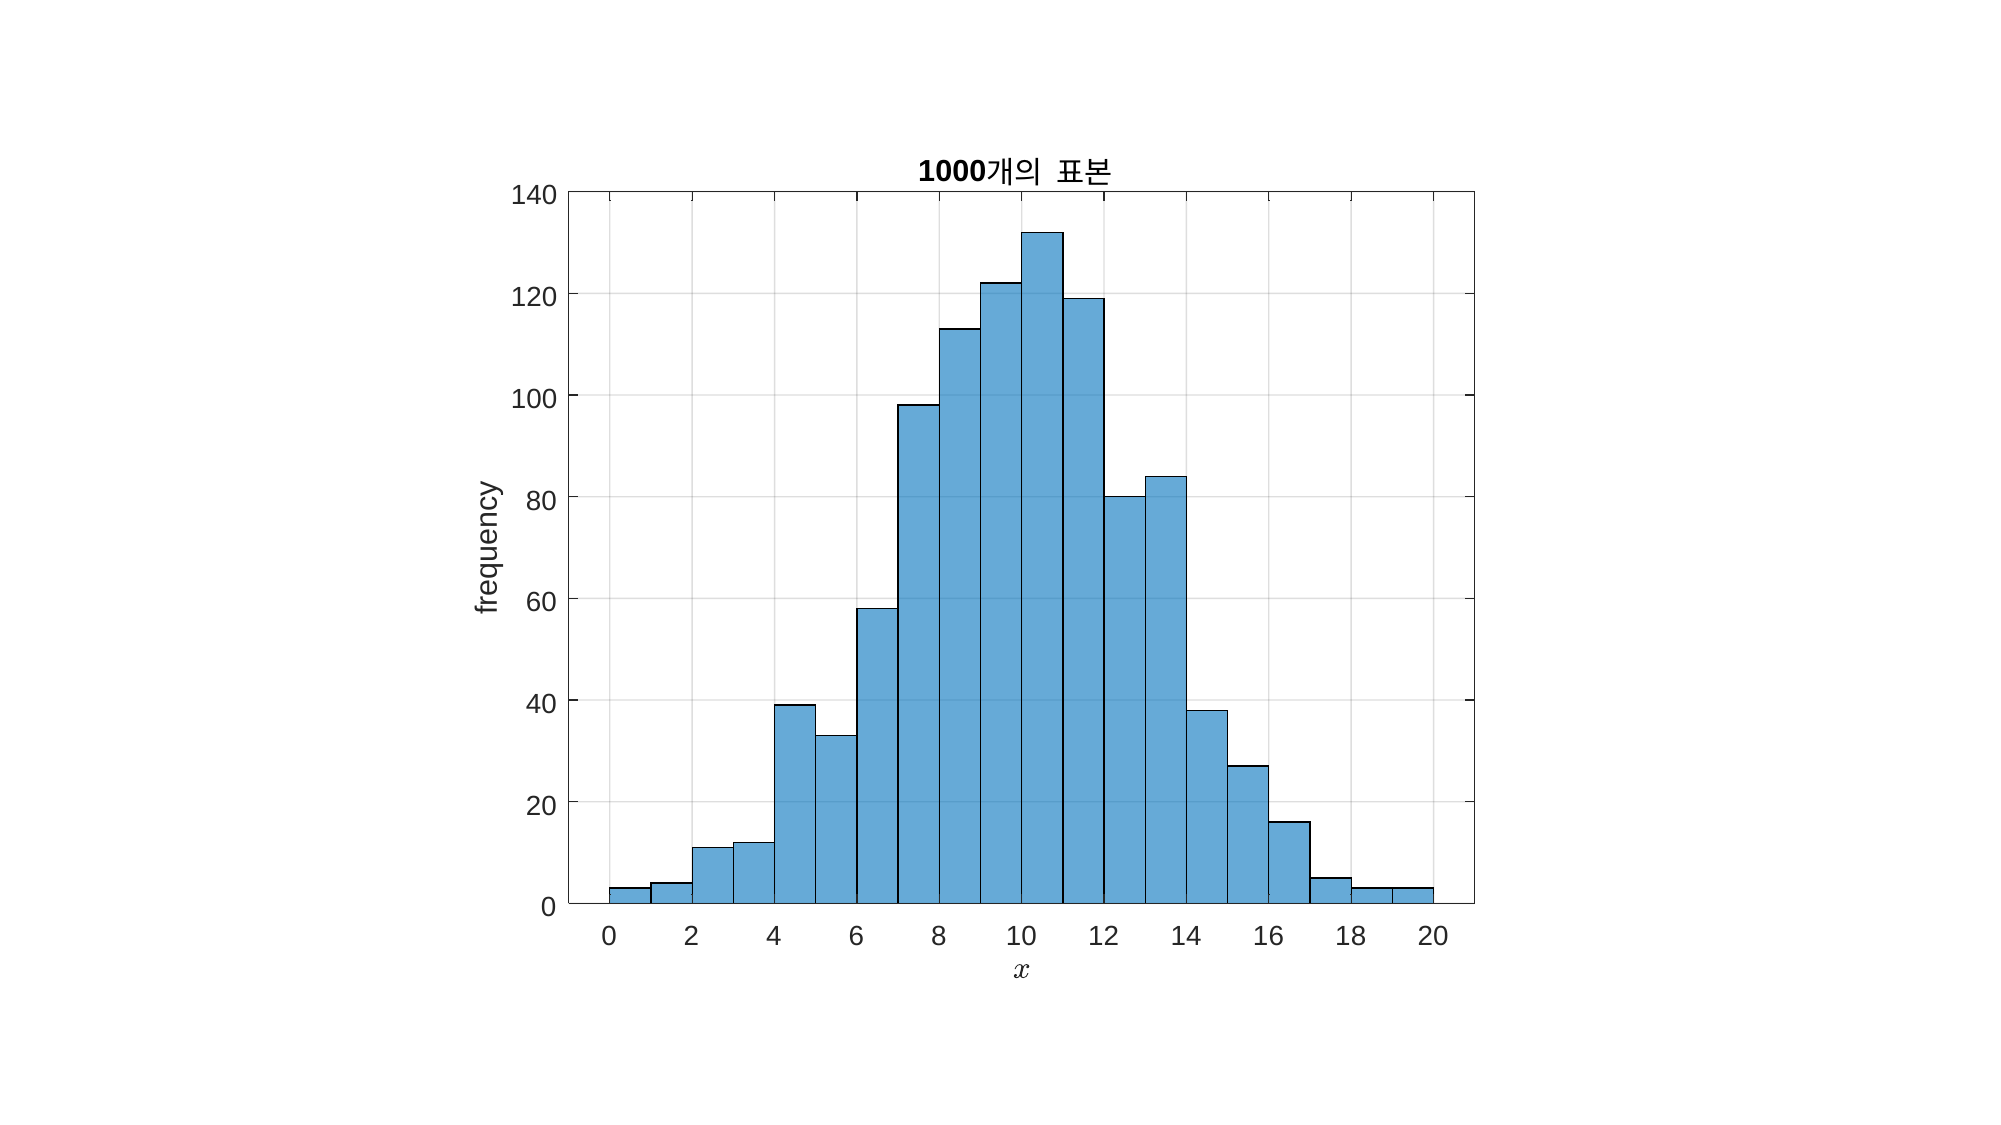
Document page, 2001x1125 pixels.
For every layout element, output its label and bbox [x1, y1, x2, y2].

picture [416, 126, 1584, 999]
